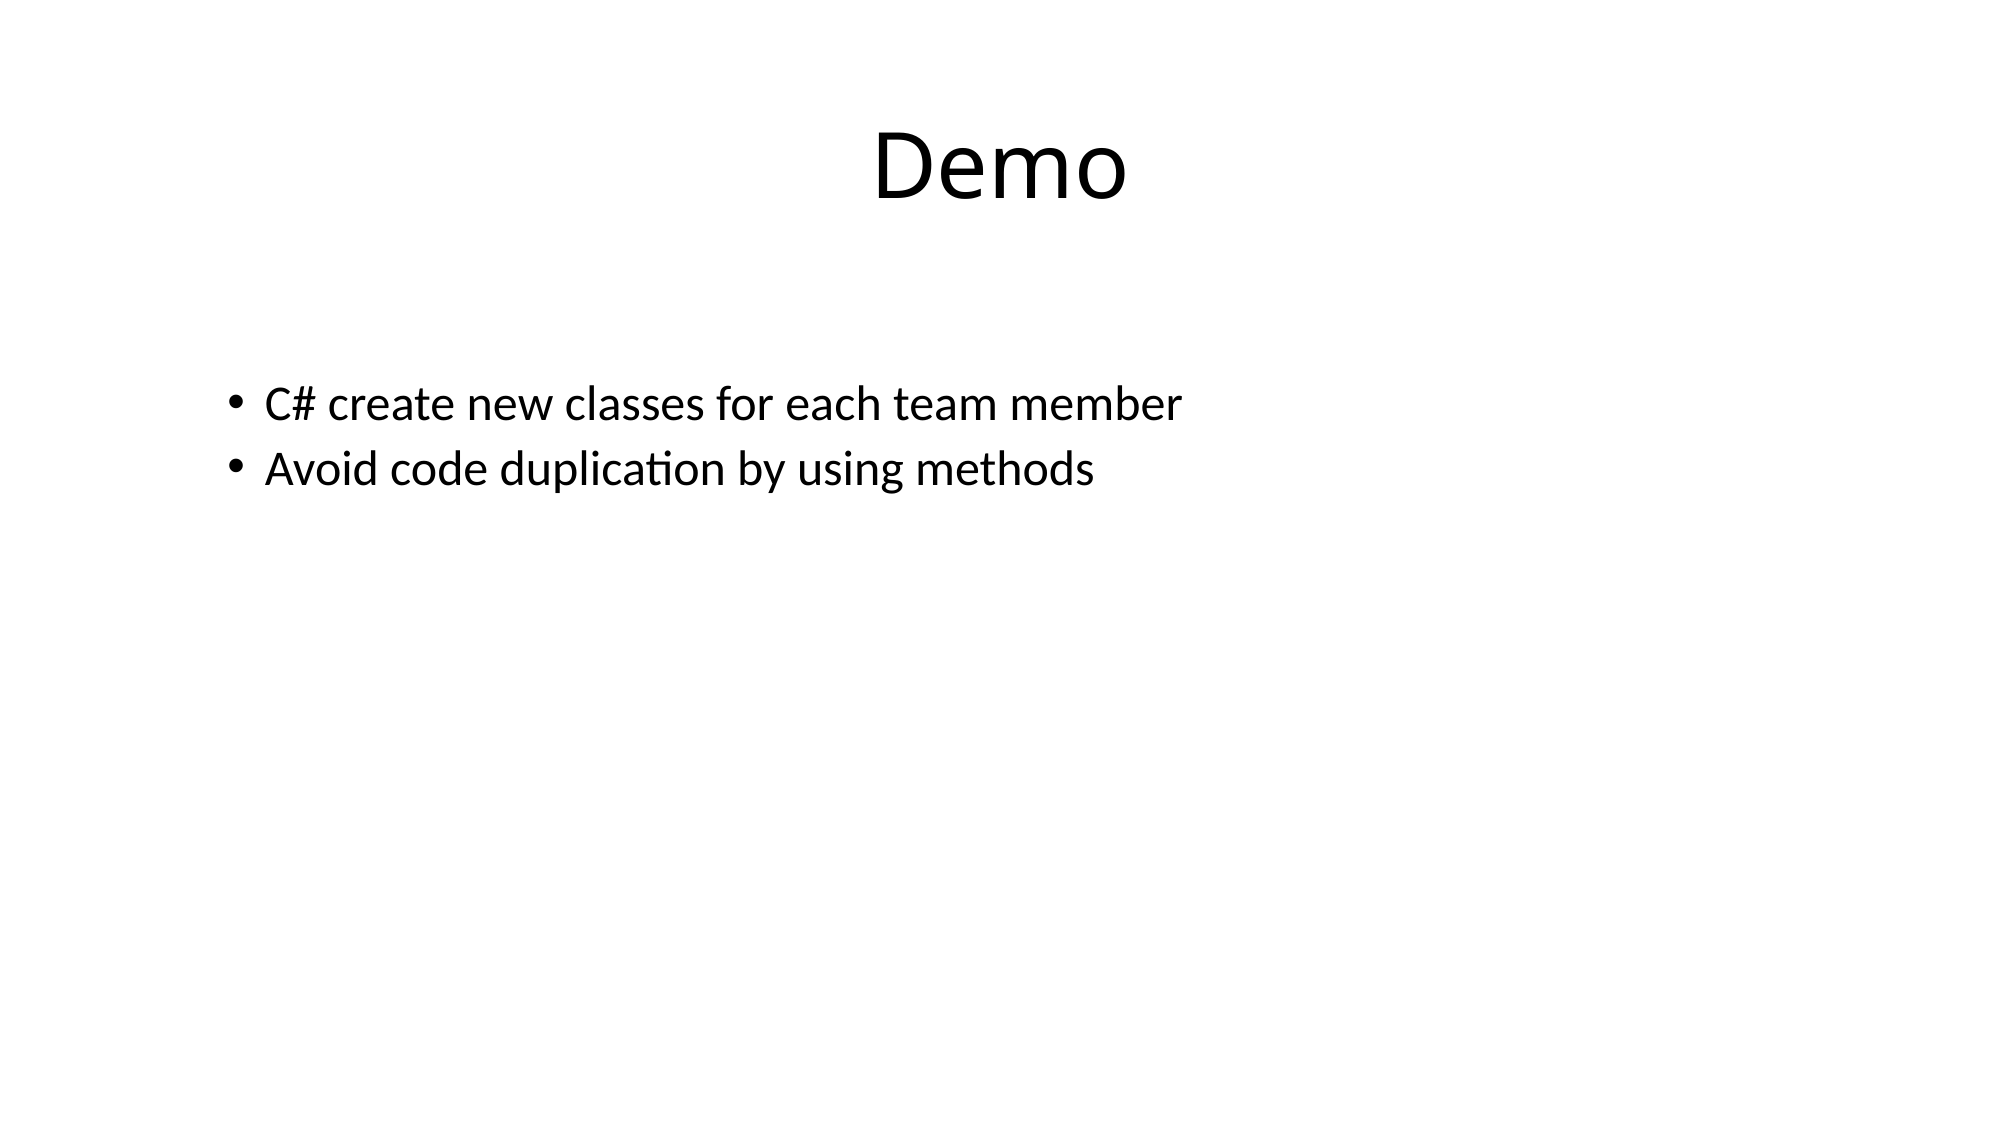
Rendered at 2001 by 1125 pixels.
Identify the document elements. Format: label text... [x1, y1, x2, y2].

title Demo [137, 59, 1863, 278]
list C# create new classes for each team member Avoid code duplication by using methods [137, 299, 1863, 1014]
